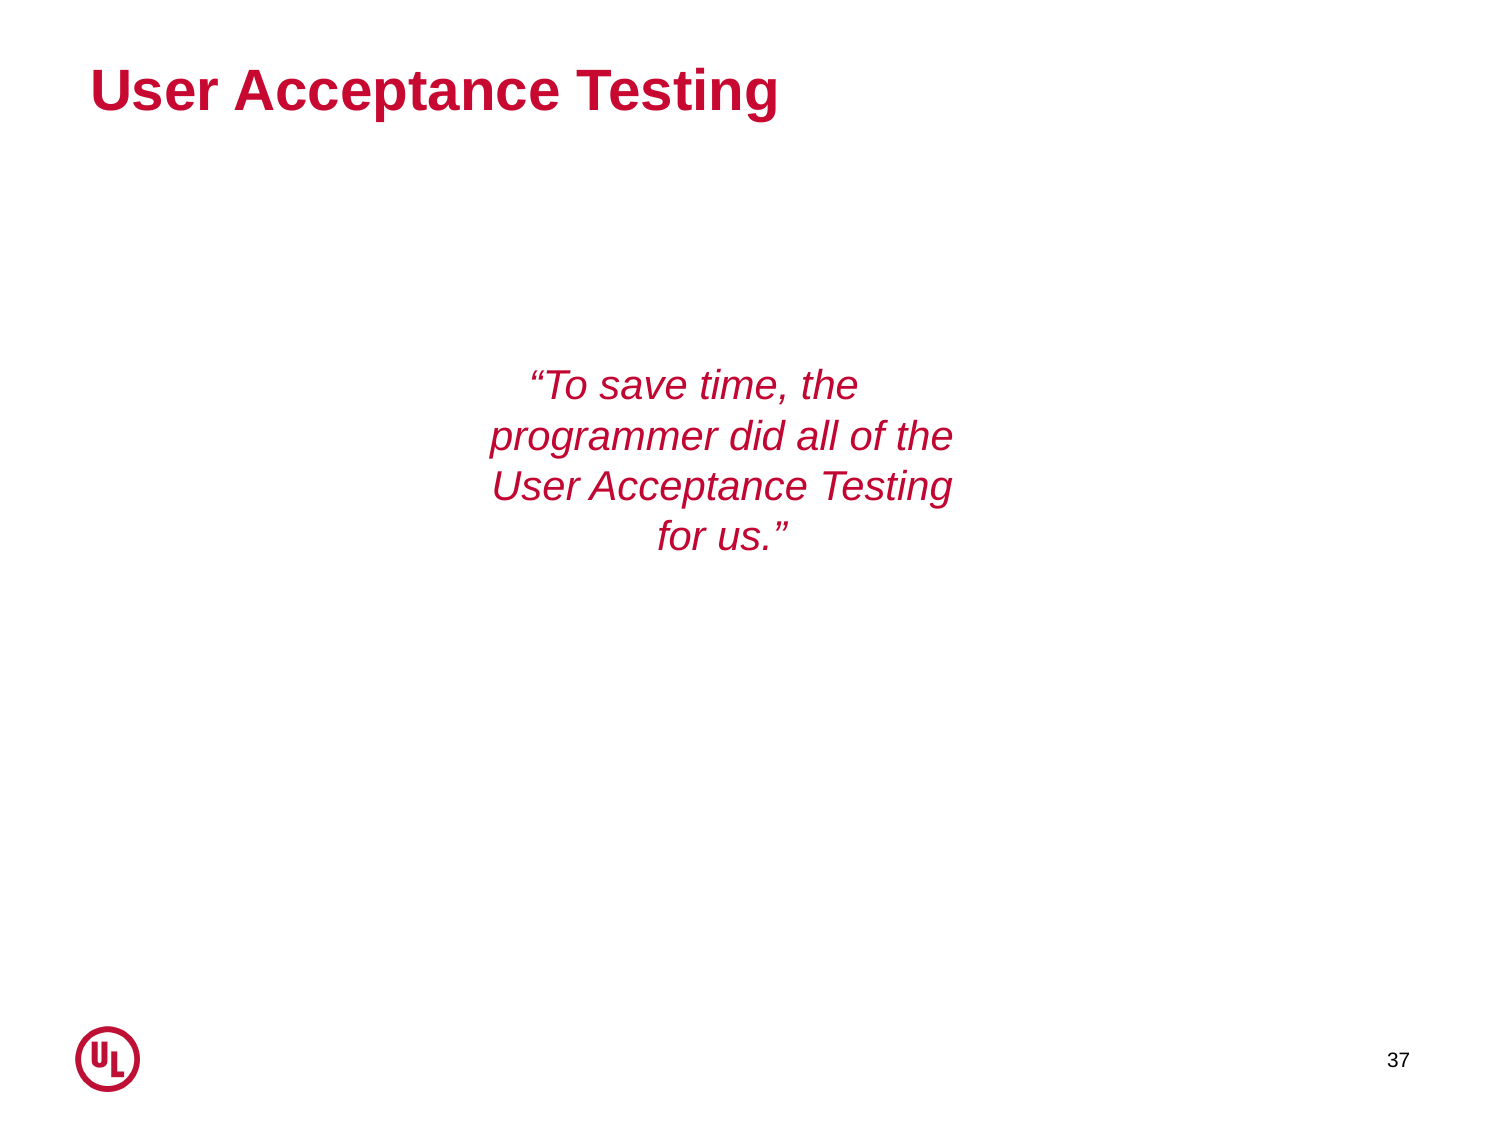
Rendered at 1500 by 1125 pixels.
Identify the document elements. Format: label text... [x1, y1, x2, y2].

slide_number 37 [1319, 1029, 1425, 1090]
text_box “To save time, the programmer did all of the User Acceptance Testing for us.” [413, 350, 975, 980]
title User Acceptance Testing [74, 44, 1426, 233]
picture [75, 1026, 140, 1092]
